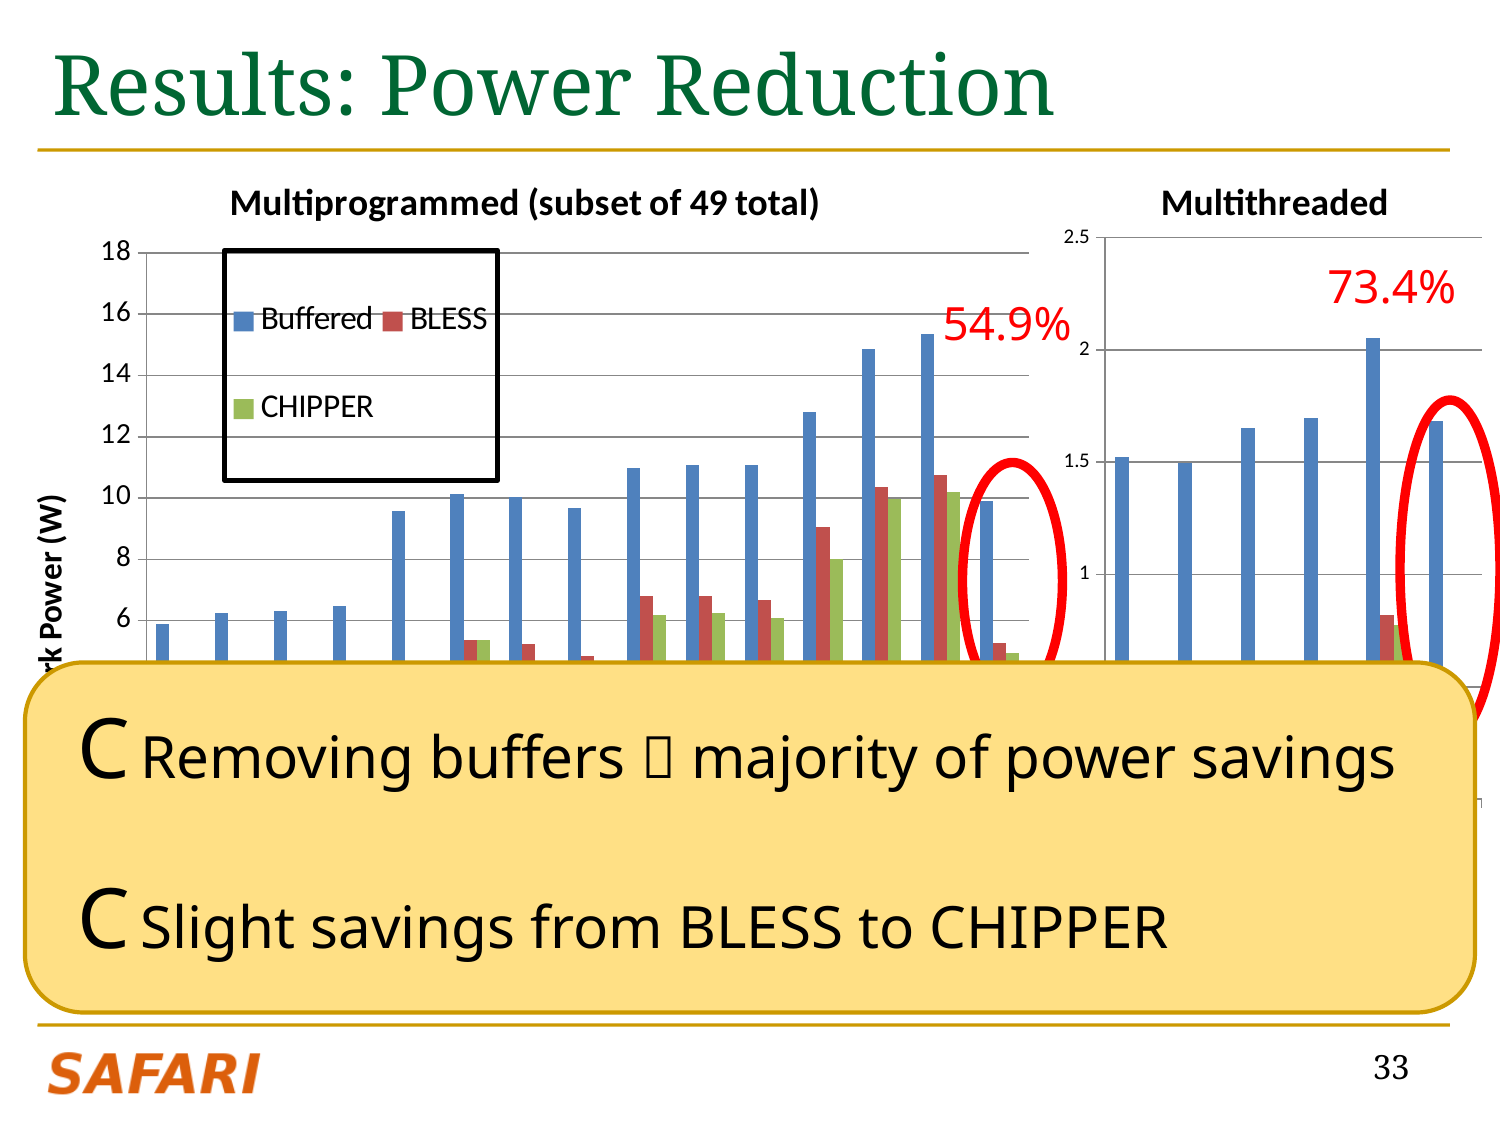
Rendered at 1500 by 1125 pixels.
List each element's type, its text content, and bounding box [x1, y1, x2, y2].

title Results: Power Reduction [37, 24, 1451, 148]
chart [0, 149, 1500, 1026]
slide_number 33 [1074, 1035, 1426, 1100]
picture [46, 1042, 268, 1107]
